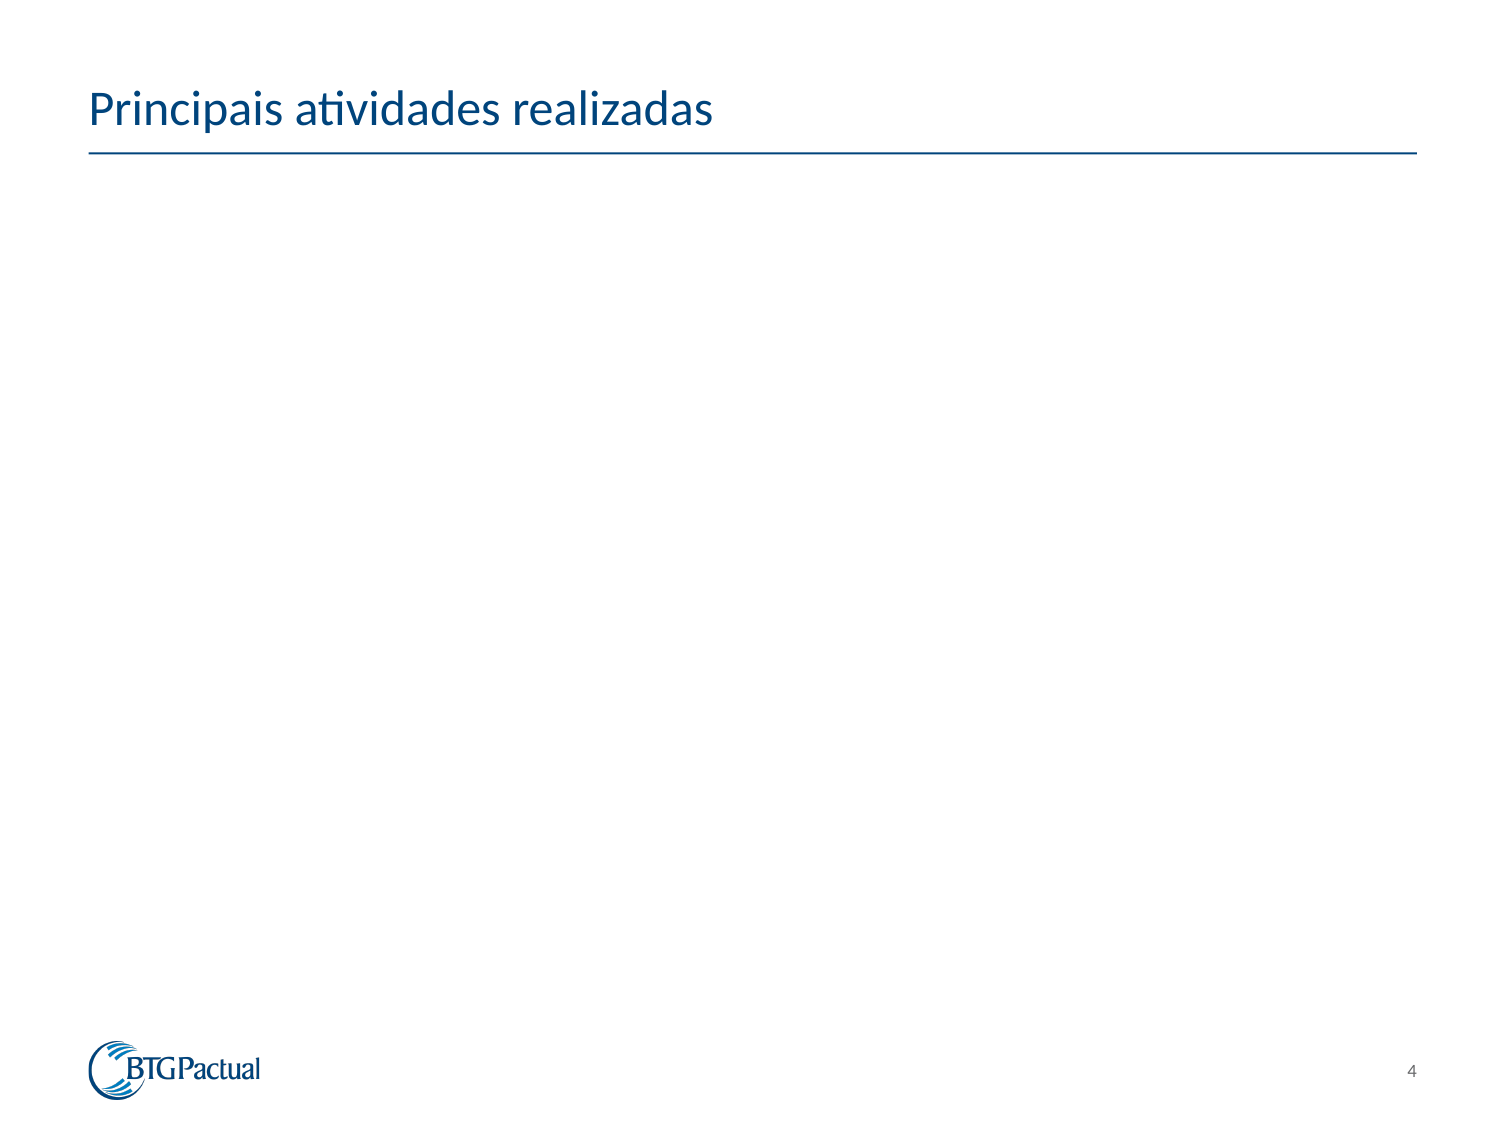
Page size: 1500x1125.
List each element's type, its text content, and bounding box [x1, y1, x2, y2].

title Principais atividades realizadas [88, 10, 1418, 136]
